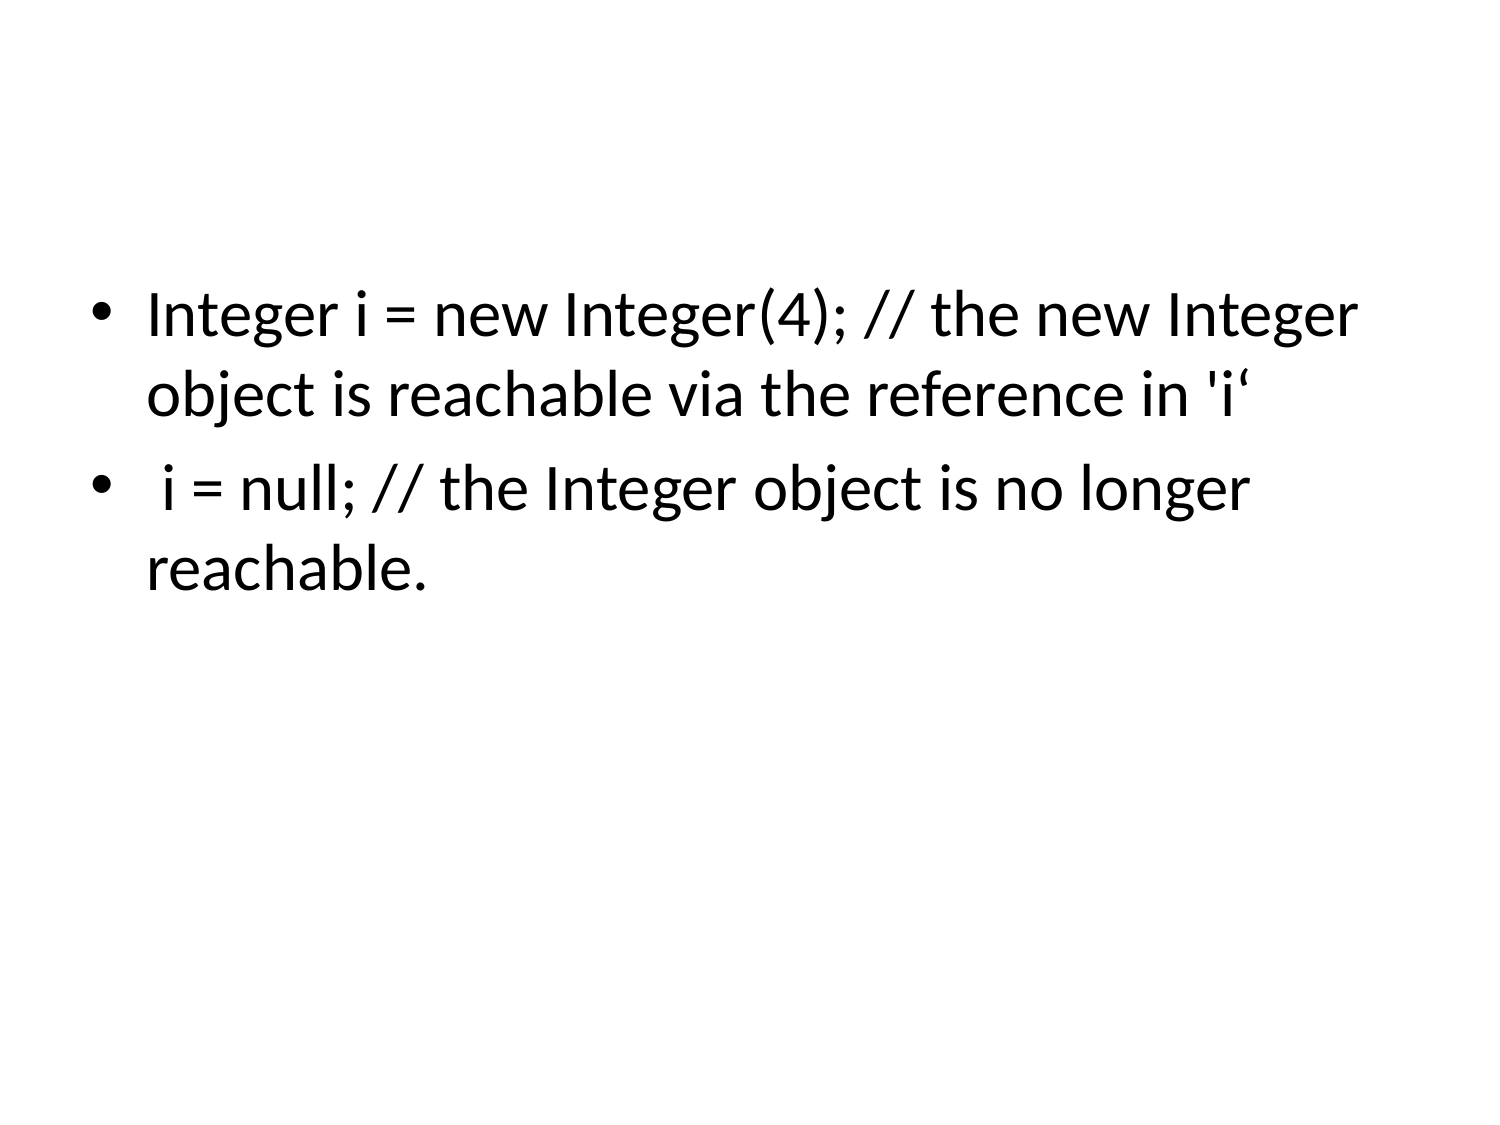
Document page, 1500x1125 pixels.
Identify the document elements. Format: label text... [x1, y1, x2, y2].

list Integer i = new Integer(4); // the new Integer object is reachable via the reference in 'i‘ i = null; // the Integer object is no longer reachable. [75, 262, 1425, 1005]
